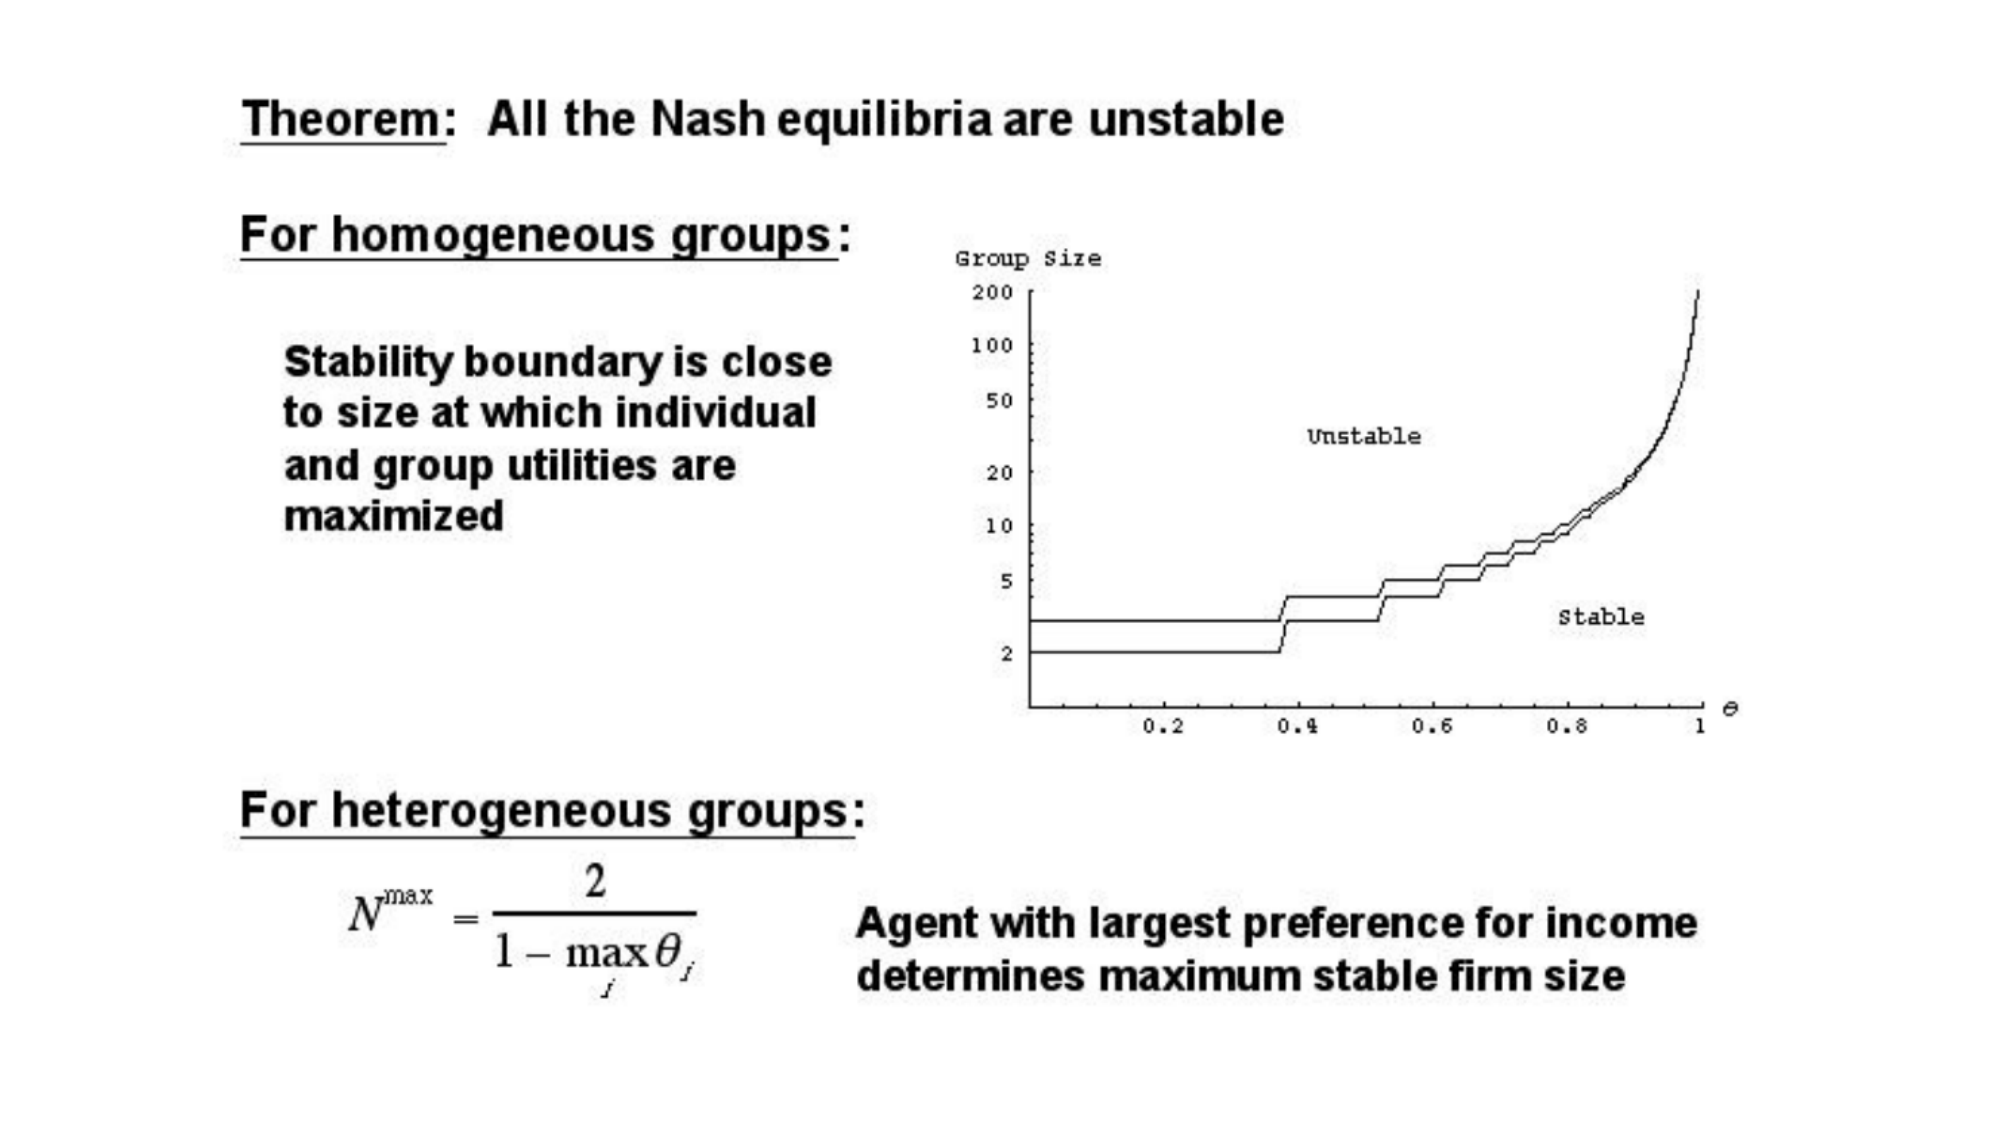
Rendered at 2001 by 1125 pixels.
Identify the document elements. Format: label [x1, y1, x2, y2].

picture [162, 32, 1804, 1103]
